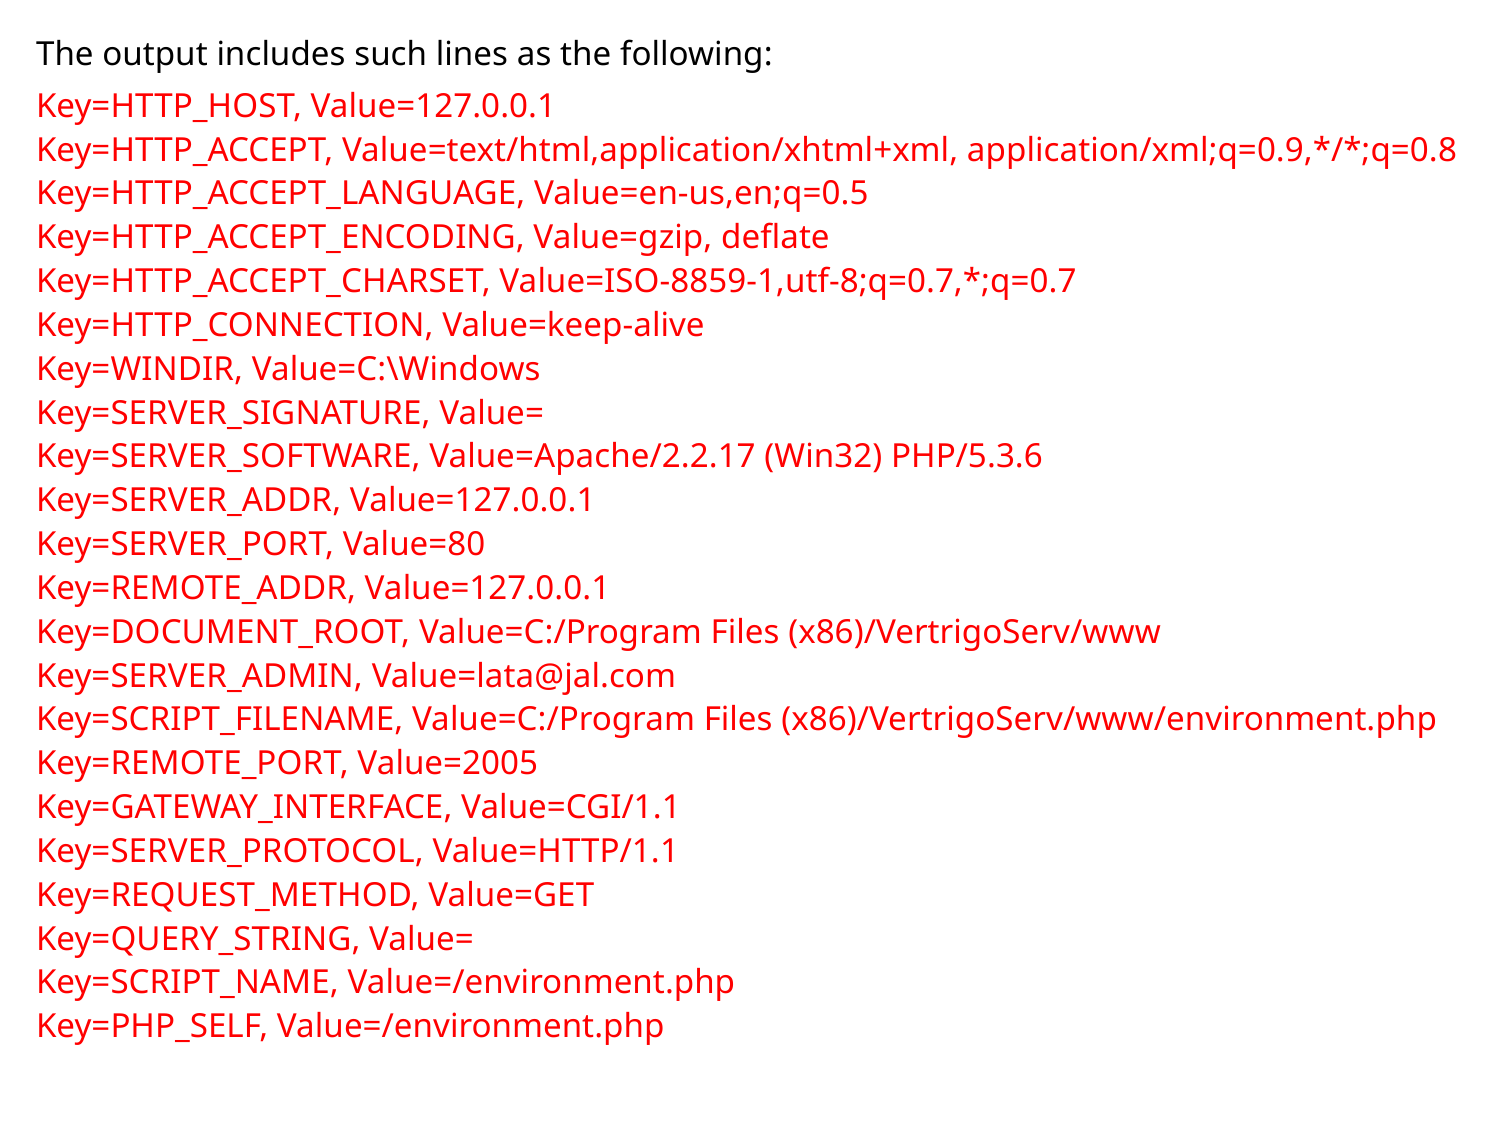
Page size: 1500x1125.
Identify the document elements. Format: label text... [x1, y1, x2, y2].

list The output includes such lines as the following: Key=HTTP_HOST, Value=127.0.0.1 Key=HTTP_ACCEPT, Value=text/html,application/xhtml+xml, application/xml;q=0.9,*/*;q=0.8 Key=HTTP_ACCEPT_LANGUAGE, Value=en-us,en;q=0.5 Key=HTTP_ACCEPT_ENCODING, Value=gzip, deflate Key=HTTP_ACCEPT_CHARSET, Value=ISO-8859-1,utf-8;q=0.7,*;q=0.7 Key=HTTP_CONNECTION, Value=keep-alive Key=WINDIR, Value=C:\Windows Key=SERVER_SIGNATURE, Value= Key=SERVER_SOFTWARE, Value=Apache/2.2.17 (Win32) PHP/5.3.6 Key=SERVER_ADDR, Value=127.0.0.1 Key=SERVER_PORT, Value=80 Key=REMOTE_ADDR, Value=127.0.0.1 Key=DOCUMENT_ROOT, Value=C:/Program Files (x86)/VertrigoServ/www Key=SERVER_ADMIN, Value=lata@jal.com Key=SCRIPT_FILENAME, Value=C:/Program Files (x86)/VertrigoServ/www/environment.php Key=REMOTE_PORT, Value=2005 Key=GATEWAY_INTERFACE, Value=CGI/1.1 Key=SERVER_PROTOCOL, Value=HTTP/1.1 Key=REQUEST_METHOD, Value=GET Key=QUERY_STRING, Value= Key=SCRIPT_NAME, Value=/environment.php Key=PHP_SELF, Value=/environment.php [0, 24, 1500, 1088]
